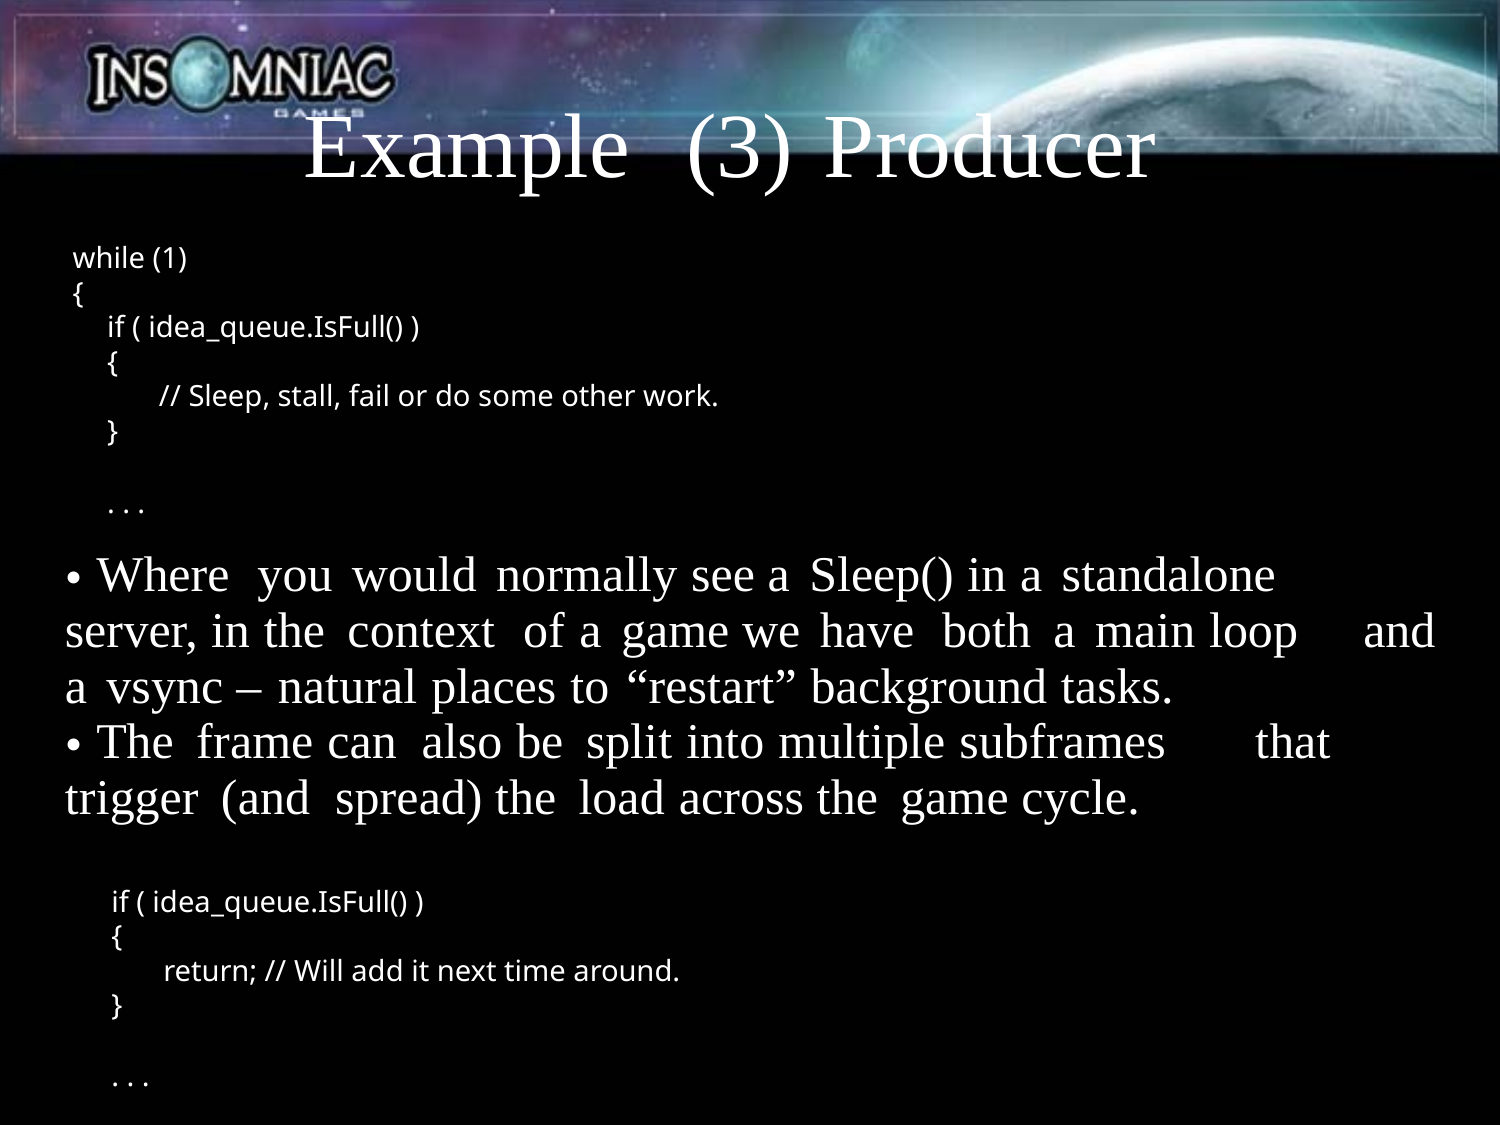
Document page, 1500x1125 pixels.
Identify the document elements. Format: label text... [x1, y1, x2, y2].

text_box The frame can also be split into multiple sub­frames [94, 715, 1251, 770]
text_box and [1361, 604, 1457, 659]
text_box trigger (and spread) the load across the game cycle. [62, 771, 1231, 826]
text_box Example [301, 99, 677, 196]
text_box (3) [684, 99, 815, 196]
text_box . . . [104, 488, 201, 522]
text_box if ( idea_queue.IsFull() ) { return; // Will add it next time around. } [109, 887, 861, 1026]
text_box while (1) { if ( idea_queue.IsFull() ) { // Sleep, stall, fail or do some other work. } [70, 243, 925, 452]
text_box • [62, 551, 92, 604]
text_box Producer [821, 99, 1212, 196]
text_box server, in the context of a game we have both a main loop a vsync – natural places to “restart” background tasks. [62, 604, 1359, 715]
text_box • [62, 718, 92, 771]
text_box that [1253, 715, 1349, 770]
text_box Where you would normally see a Sleep() in a standalone [94, 548, 1359, 603]
text_box [0, 0, 1500, 1125]
text_box . . . [109, 1061, 205, 1096]
